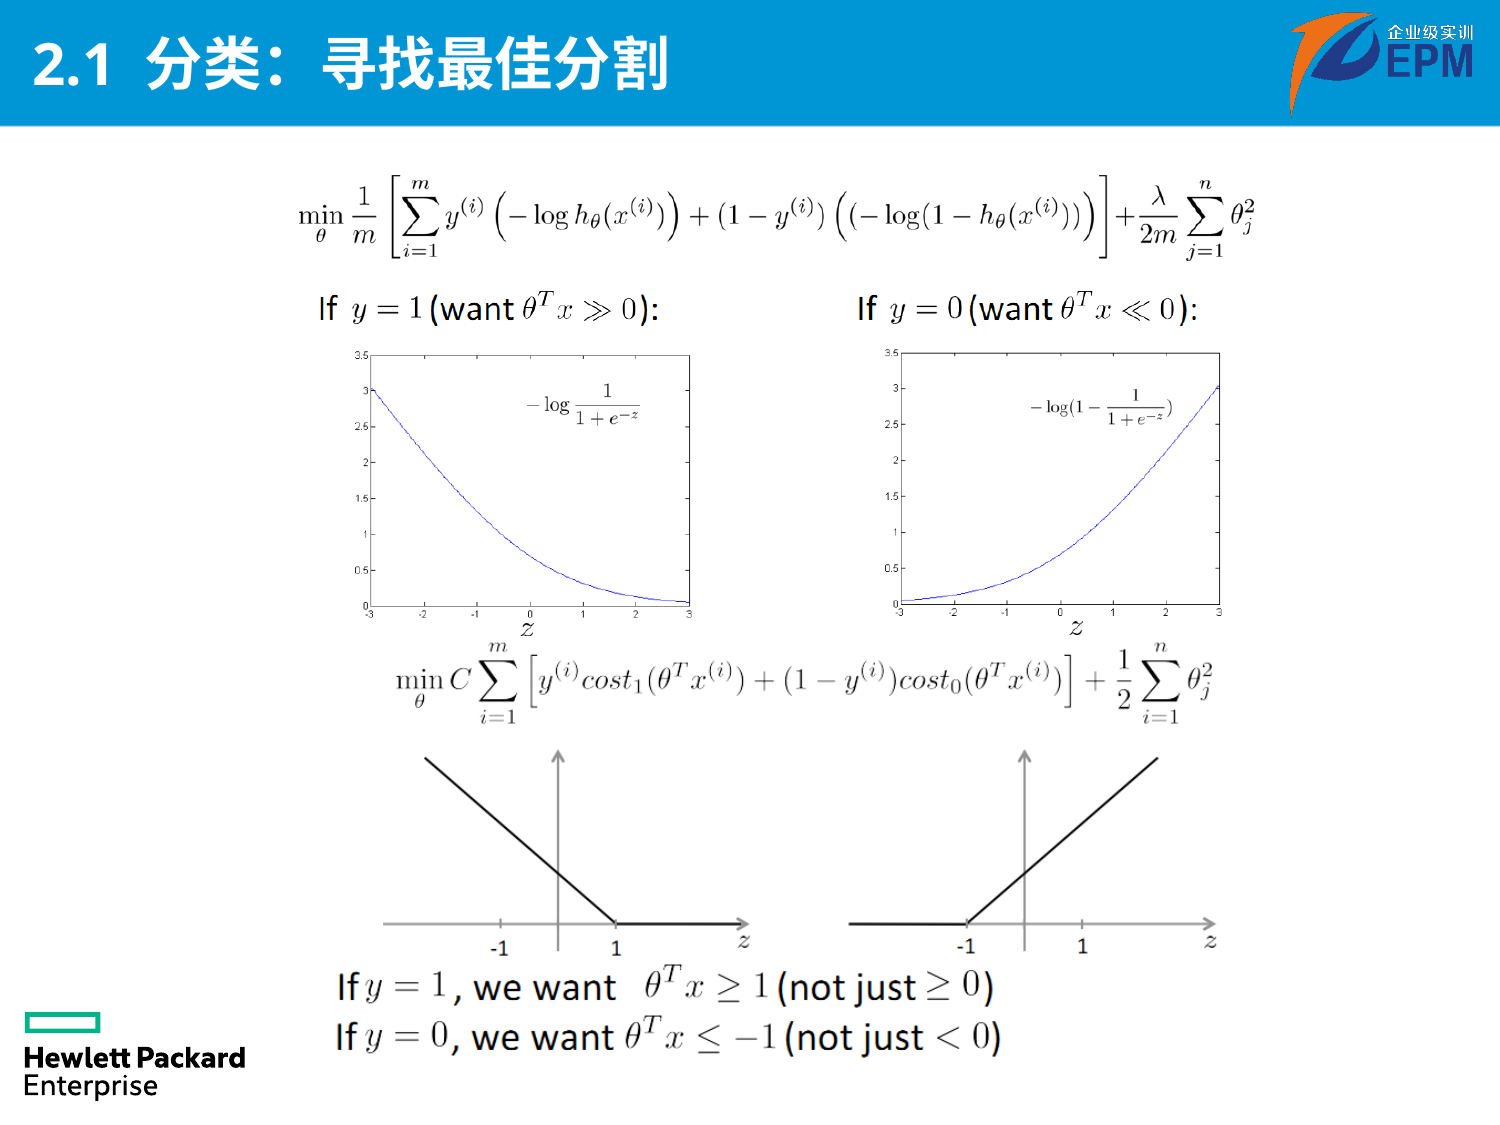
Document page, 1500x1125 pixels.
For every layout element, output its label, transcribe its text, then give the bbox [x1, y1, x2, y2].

picture [1388, 45, 1409, 76]
picture [1416, 45, 1437, 76]
picture [1312, 21, 1379, 80]
title 2.1 分类：寻找最佳分割 [17, 0, 1056, 125]
picture [0, 126, 1500, 1125]
picture [1428, 26, 1432, 37]
picture [1291, 13, 1368, 112]
picture [1447, 26, 1451, 37]
picture [1443, 45, 1471, 76]
